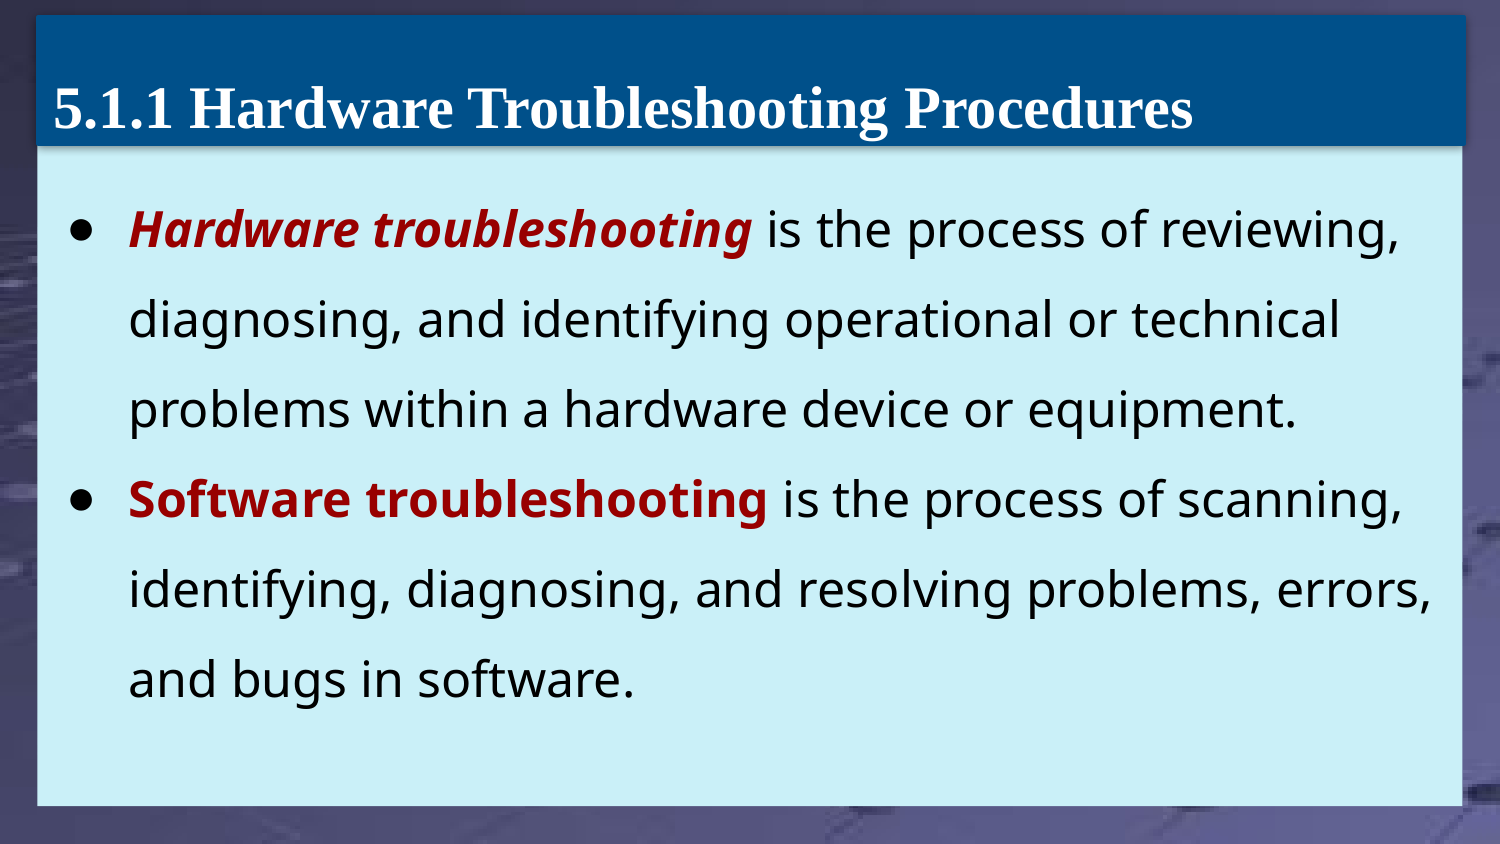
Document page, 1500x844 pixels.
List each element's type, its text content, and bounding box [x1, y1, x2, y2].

picture [0, 0, 1500, 844]
title 5.1.1 Hardware Troubleshooting Procedures [38, 17, 1464, 144]
text_box Hardware troubleshooting is the process of reviewing, diagnosing, and identifying operational or technical problems within a hardware device or equipment. Software troubleshooting is the process of scanning, identifying, diagnosing, and resolving problems, errors, and bugs in software. [38, 152, 1473, 723]
